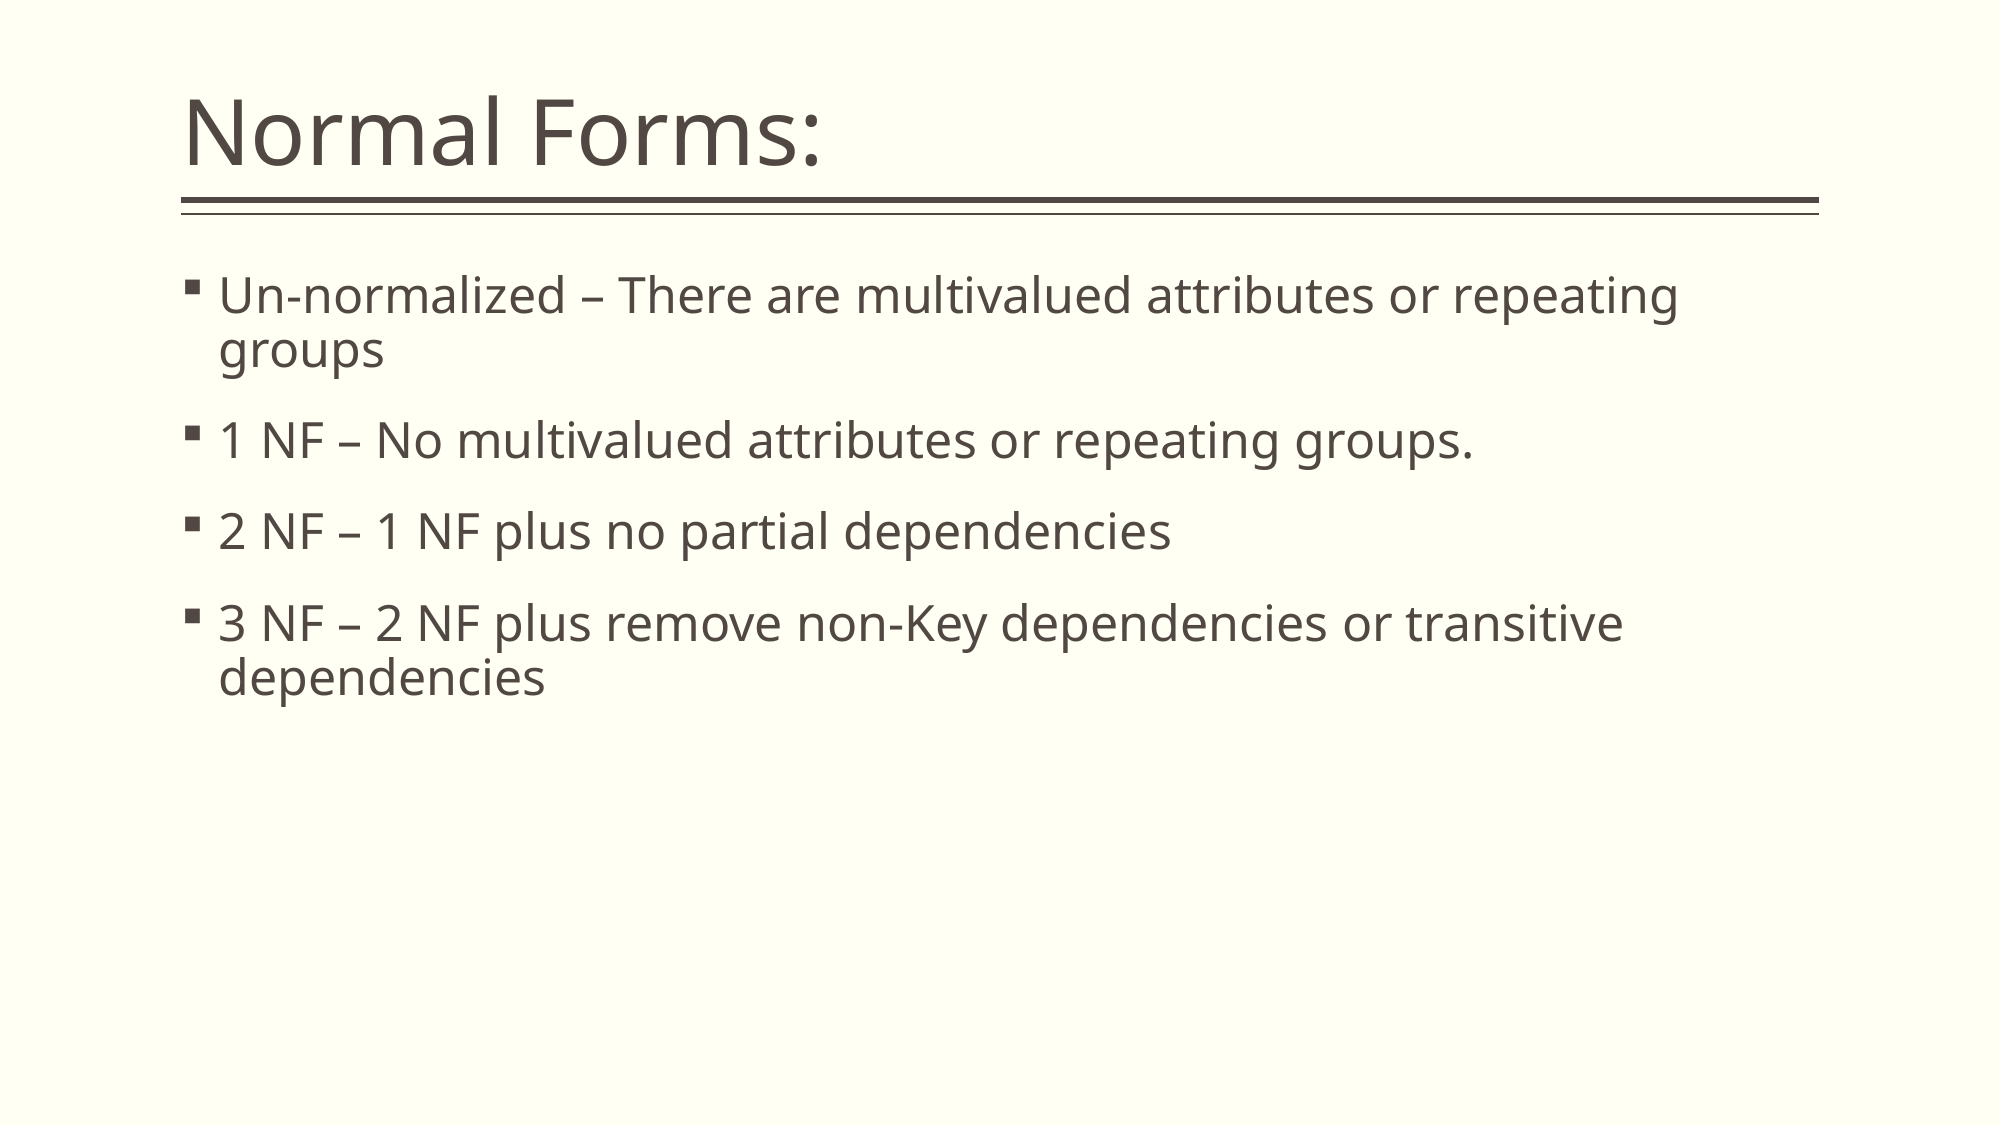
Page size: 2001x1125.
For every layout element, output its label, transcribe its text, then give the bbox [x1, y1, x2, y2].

list Un-normalized – There are multivalued attributes or repeating groups 1 NF – No multivalued attributes or repeating groups. 2 NF – 1 NF plus no partial dependencies 3 NF – 2 NF plus remove non-Key dependencies or transitive dependencies [181, 262, 1819, 1013]
title Normal Forms: [181, 12, 1819, 193]
